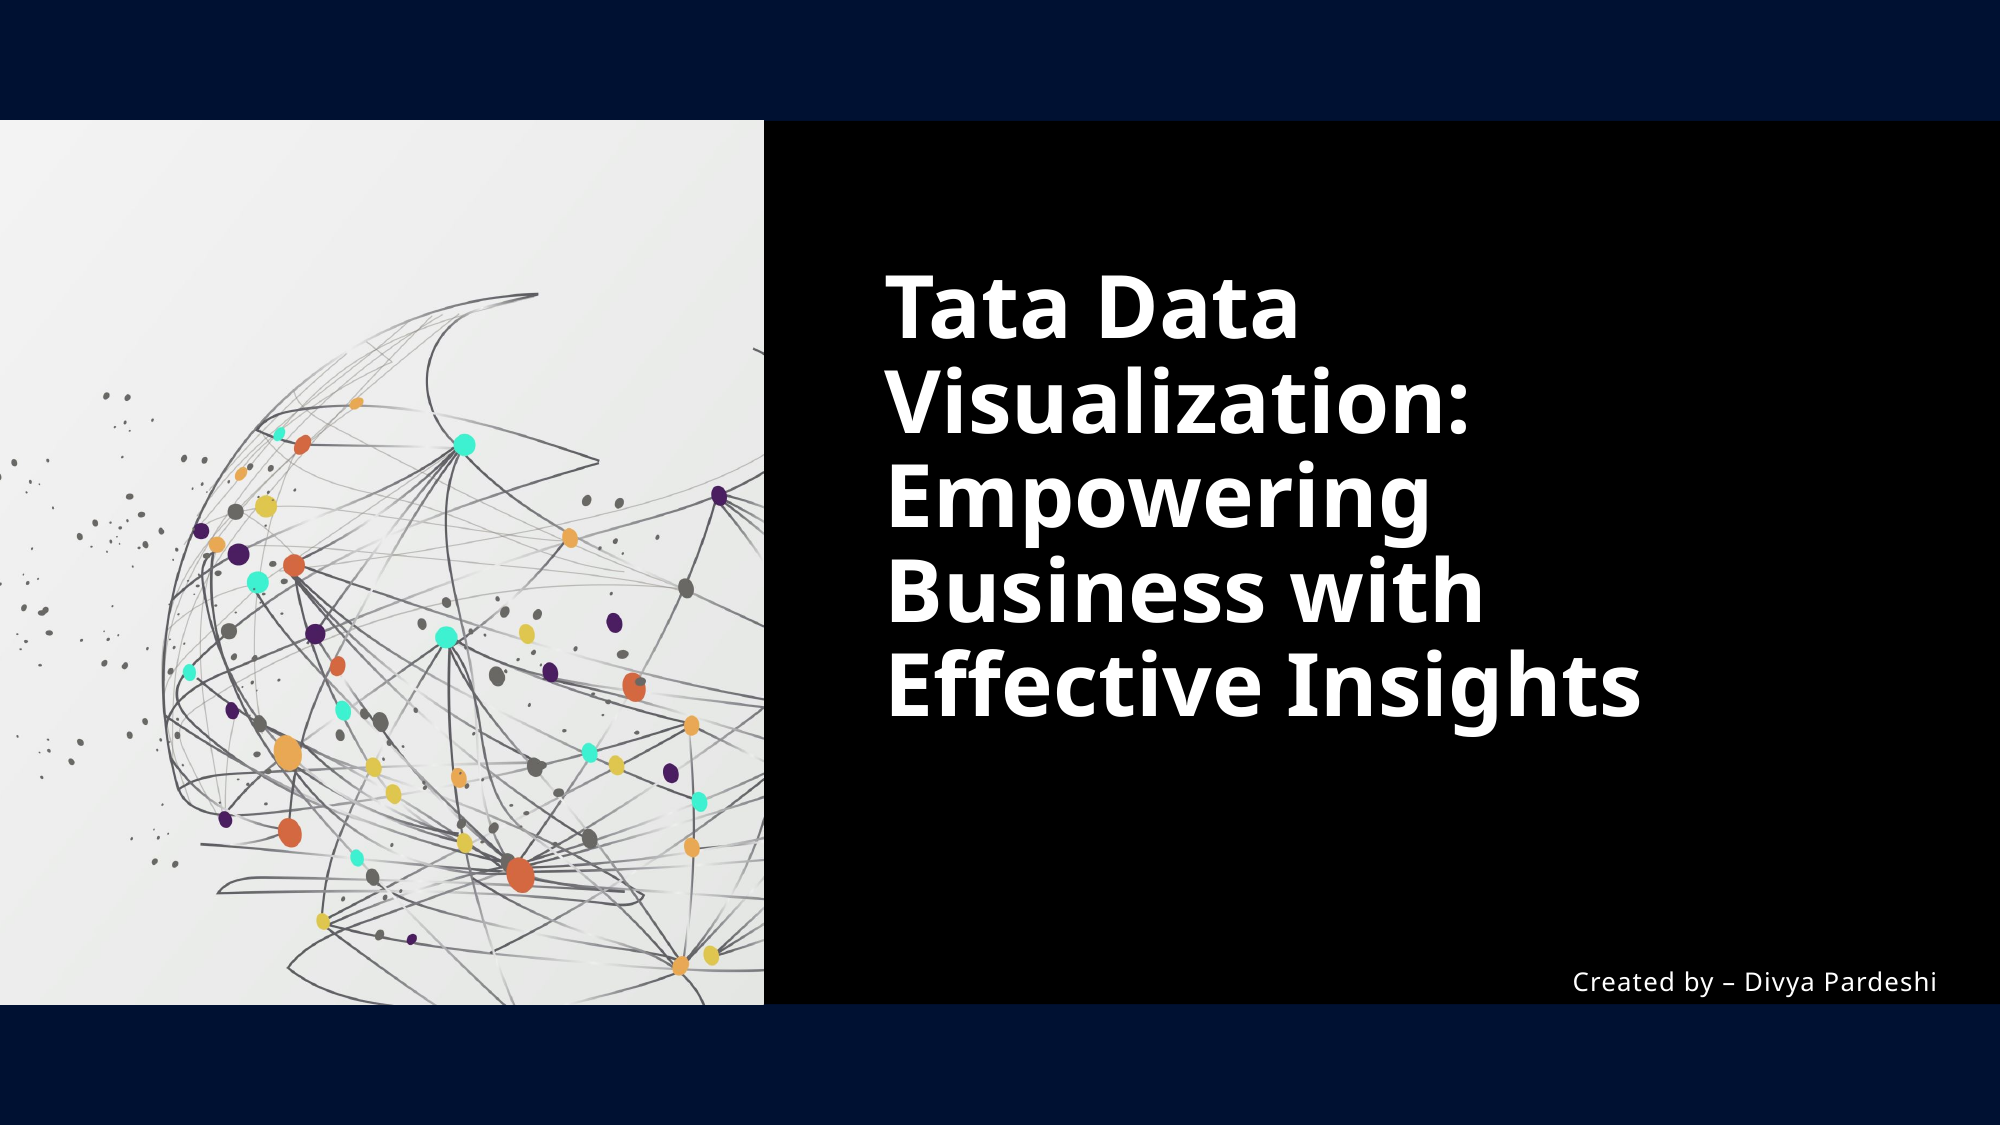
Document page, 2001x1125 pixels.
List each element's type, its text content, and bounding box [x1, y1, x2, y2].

text_box [764, 120, 2000, 1005]
text_box [0, 0, 2000, 120]
title Tata Data Visualization: Empowering Business with Effective Insights [869, 243, 1842, 743]
subtitle Created by – Divya Pardeshi [1557, 957, 2000, 1005]
picture [0, 120, 764, 1005]
text_box [0, 1005, 2000, 1125]
